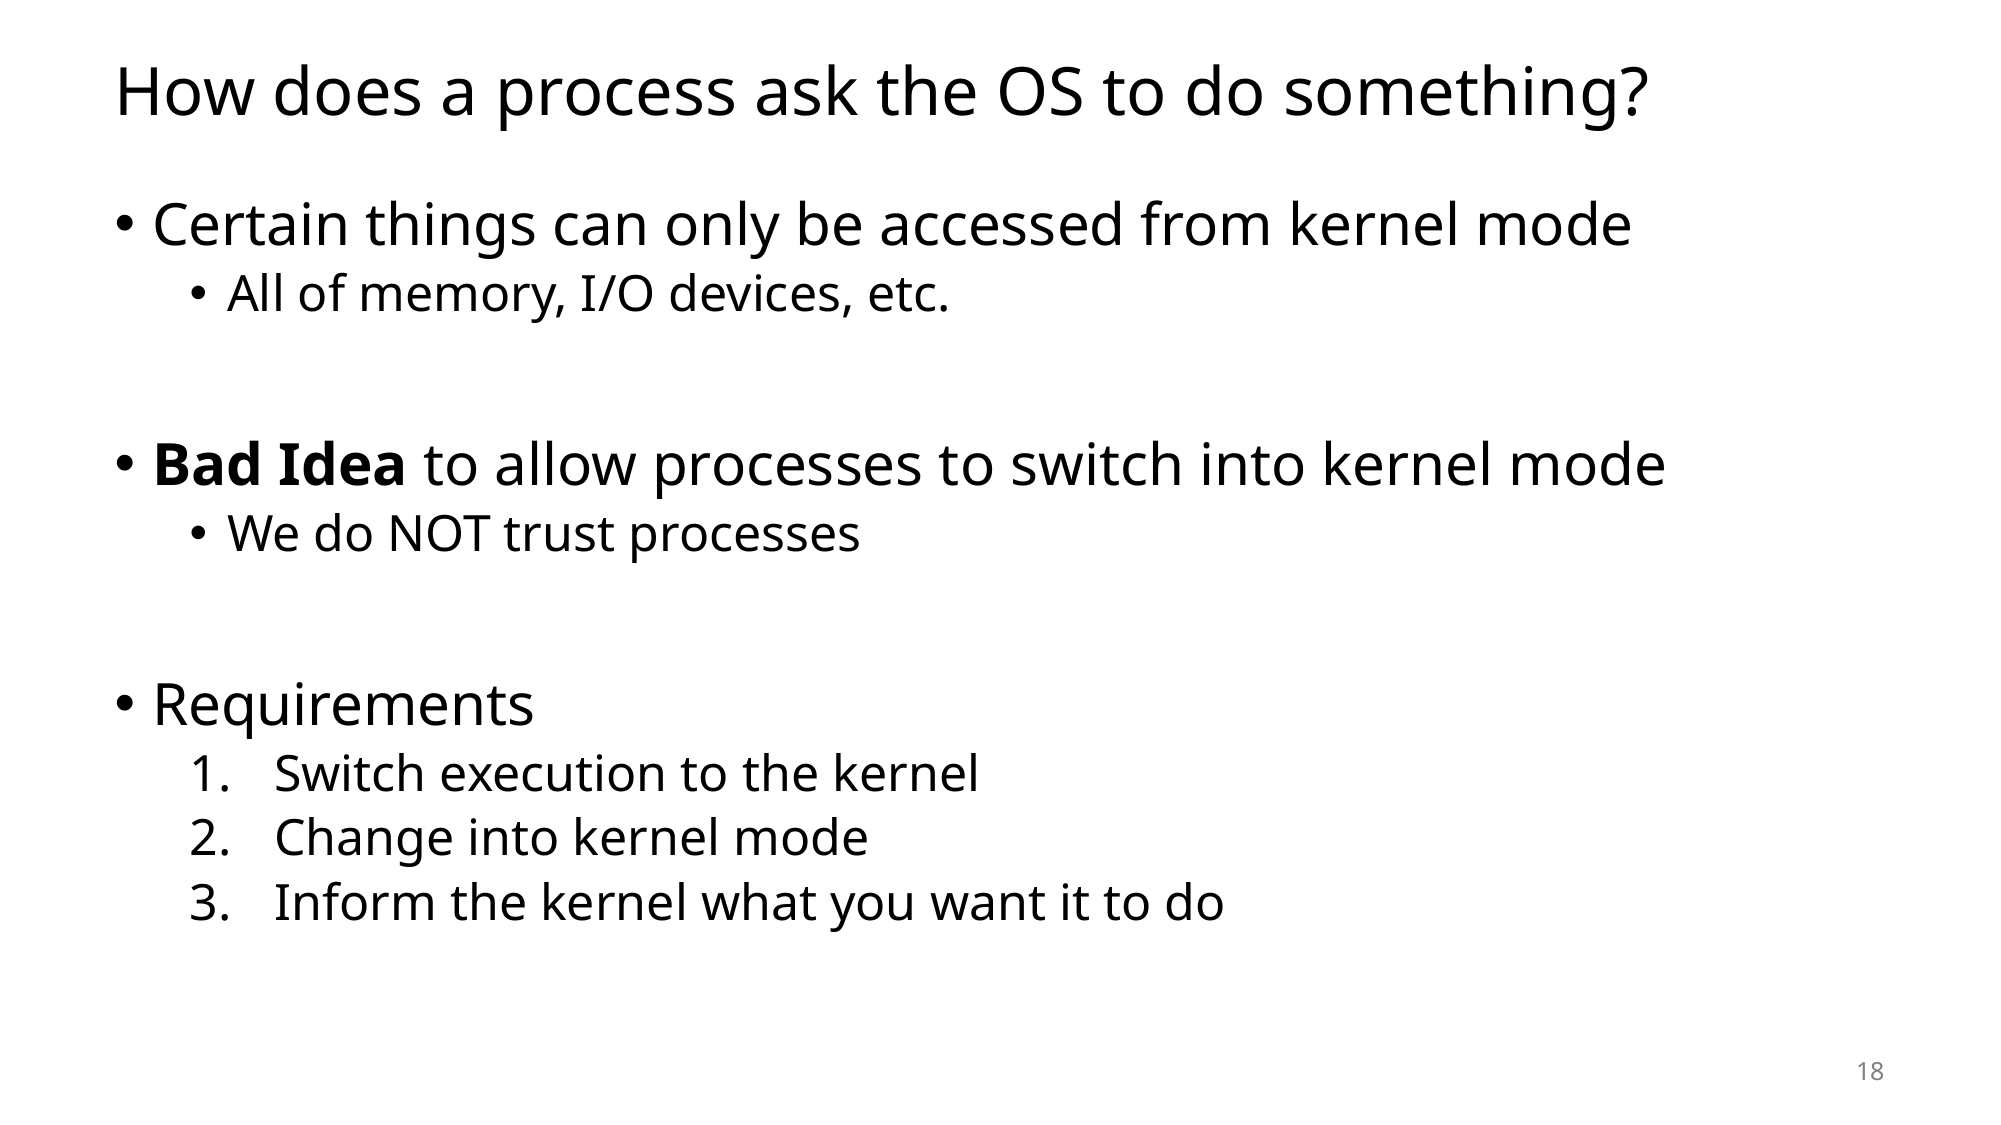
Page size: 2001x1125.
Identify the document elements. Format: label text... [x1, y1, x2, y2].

list Certain things can only be accessed from kernel mode All of memory, I/O devices, etc. Bad Idea to allow processes to switch into kernel mode We do NOT trust processes Requirements Switch execution to the kernel Change into kernel mode Inform the kernel what you want it to do [99, 187, 1900, 1013]
title How does a process ask the OS to do something? [99, 37, 1900, 150]
slide_number 18 [1749, 1042, 1900, 1103]
